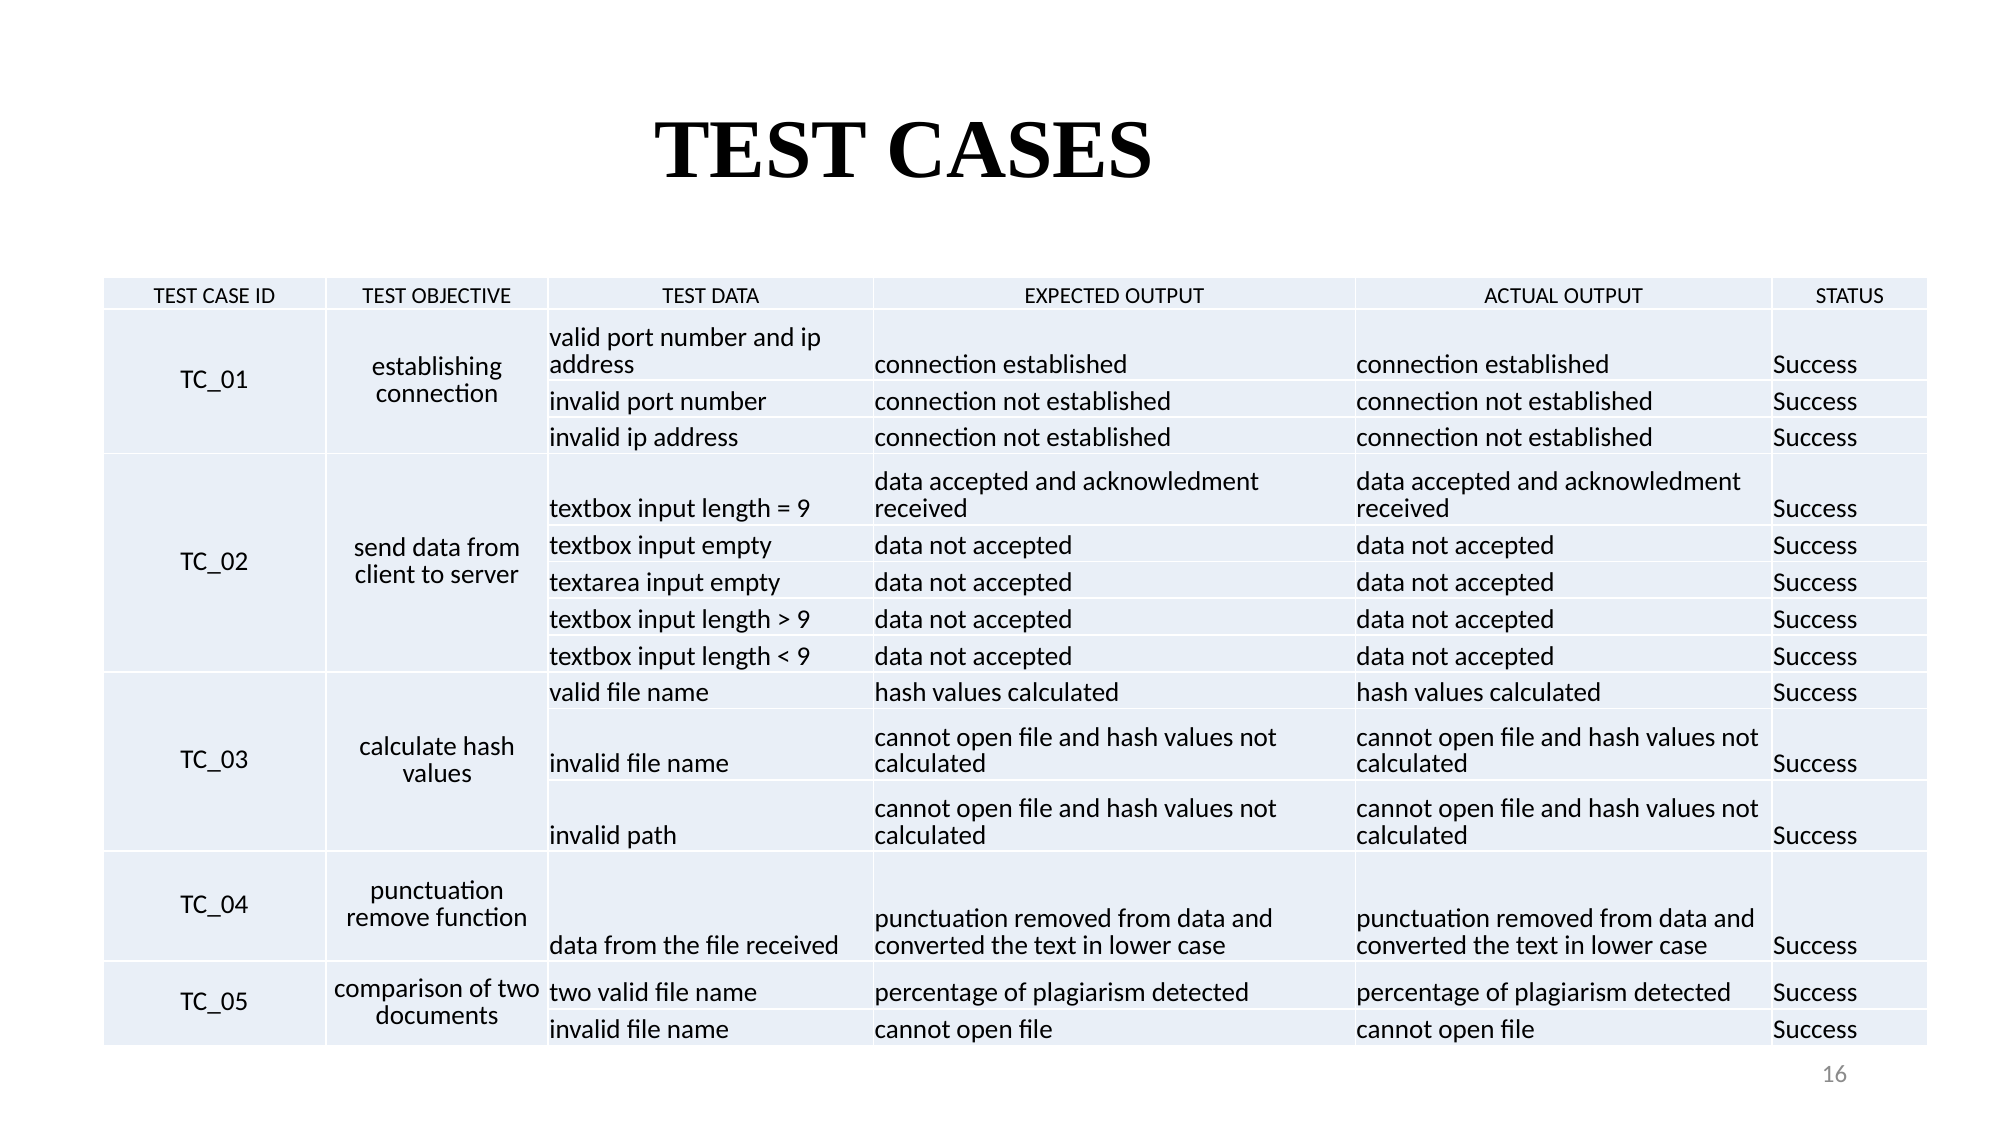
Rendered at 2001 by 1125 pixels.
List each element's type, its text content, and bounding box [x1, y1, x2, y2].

table_cell Success [1773, 673, 1927, 708]
table_cell comparison of two documents [327, 962, 547, 1045]
table_cell Success [1773, 1010, 1927, 1045]
table_cell cannot open file and hash values not calculated [874, 709, 1355, 779]
table_header TEST CASE ID [104, 278, 325, 308]
table_cell two valid file name [549, 962, 873, 1008]
table_cell Success [1773, 636, 1927, 671]
table_cell punctuation remove function [327, 852, 547, 960]
table_cell TC_01 [104, 310, 325, 453]
table_cell percentage of plagiarism detected [1356, 962, 1771, 1008]
table_header TEST OBJECTIVE [327, 278, 547, 308]
table_header TEST DATA [549, 278, 873, 308]
table_header STATUS [1773, 278, 1927, 308]
table_cell Success [1773, 852, 1927, 960]
table_cell Success [1773, 709, 1927, 779]
table_cell invalid path [549, 781, 873, 850]
table_cell TC_02 [104, 454, 325, 671]
table_cell connection not established [874, 418, 1355, 453]
table_cell invalid file name [549, 1010, 873, 1045]
table_cell data not accepted [874, 526, 1355, 561]
table_cell valid port number and ip address [549, 310, 873, 379]
table_cell punctuation removed from data and converted the text in lower case [874, 852, 1355, 960]
table_cell invalid ip address [549, 418, 873, 453]
table_cell data not accepted [874, 599, 1355, 634]
table_cell cannot open file [874, 1010, 1355, 1045]
table_header ACTUAL OUTPUT [1356, 278, 1771, 308]
table_cell hash values calculated [874, 673, 1355, 708]
table_cell textbox input length < 9 [549, 636, 873, 671]
table_cell data accepted and acknowledment received [1356, 454, 1771, 524]
table_cell punctuation removed from data and converted the text in lower case [1356, 852, 1771, 960]
table_cell TC_05 [104, 962, 325, 1045]
table_cell TC_04 [104, 852, 325, 960]
table_cell data not accepted [1356, 636, 1771, 671]
table_cell connection not established [1356, 418, 1771, 453]
table_cell send data from client to server [327, 454, 547, 671]
table_cell Success [1773, 599, 1927, 634]
table_cell Success [1773, 781, 1927, 850]
table_cell cannot open file and hash values not calculated [1356, 709, 1771, 779]
table_cell invalid file name [549, 709, 873, 779]
table_cell TC_03 [104, 673, 325, 850]
table_cell connection established [1356, 310, 1771, 379]
table_cell textbox input length = 9 [549, 454, 873, 524]
table_cell Success [1773, 381, 1927, 416]
table_cell connection established [874, 310, 1355, 379]
table_cell data not accepted [1356, 526, 1771, 561]
table_cell data not accepted [874, 636, 1355, 671]
table_cell establishing connection [327, 310, 547, 453]
table_cell invalid port number [549, 381, 873, 416]
table_header EXPECTED OUTPUT [874, 278, 1355, 308]
table_cell data not accepted [874, 562, 1355, 597]
text_box TEST CASES [639, 87, 1170, 202]
table_cell connection not established [874, 381, 1355, 416]
table_cell textarea input empty [549, 562, 873, 597]
table_cell data not accepted [1356, 599, 1771, 634]
table_cell cannot open file and hash values not calculated [874, 781, 1355, 850]
table_cell connection not established [1356, 381, 1771, 416]
table_cell Success [1773, 562, 1927, 597]
table_cell Success [1773, 454, 1927, 524]
table_cell percentage of plagiarism detected [874, 962, 1355, 1008]
table_cell calculate hash values [327, 673, 547, 850]
table_cell Success [1773, 526, 1927, 561]
table_cell data accepted and acknowledment received [874, 454, 1355, 524]
table_cell textbox input empty [549, 526, 873, 561]
table_cell data from the file received [549, 852, 873, 960]
table_cell textbox input length > 9 [549, 599, 873, 634]
table_cell hash values calculated [1356, 673, 1771, 708]
table_cell Success [1773, 418, 1927, 453]
table_cell Success [1773, 310, 1927, 379]
table_cell valid file name [549, 673, 873, 708]
table_cell Success [1773, 962, 1927, 1008]
slide_number 16 [1412, 1046, 1863, 1103]
table_cell cannot open file [1356, 1010, 1771, 1045]
table_cell data not accepted [1356, 562, 1771, 597]
table_cell cannot open file and hash values not calculated [1356, 781, 1771, 850]
